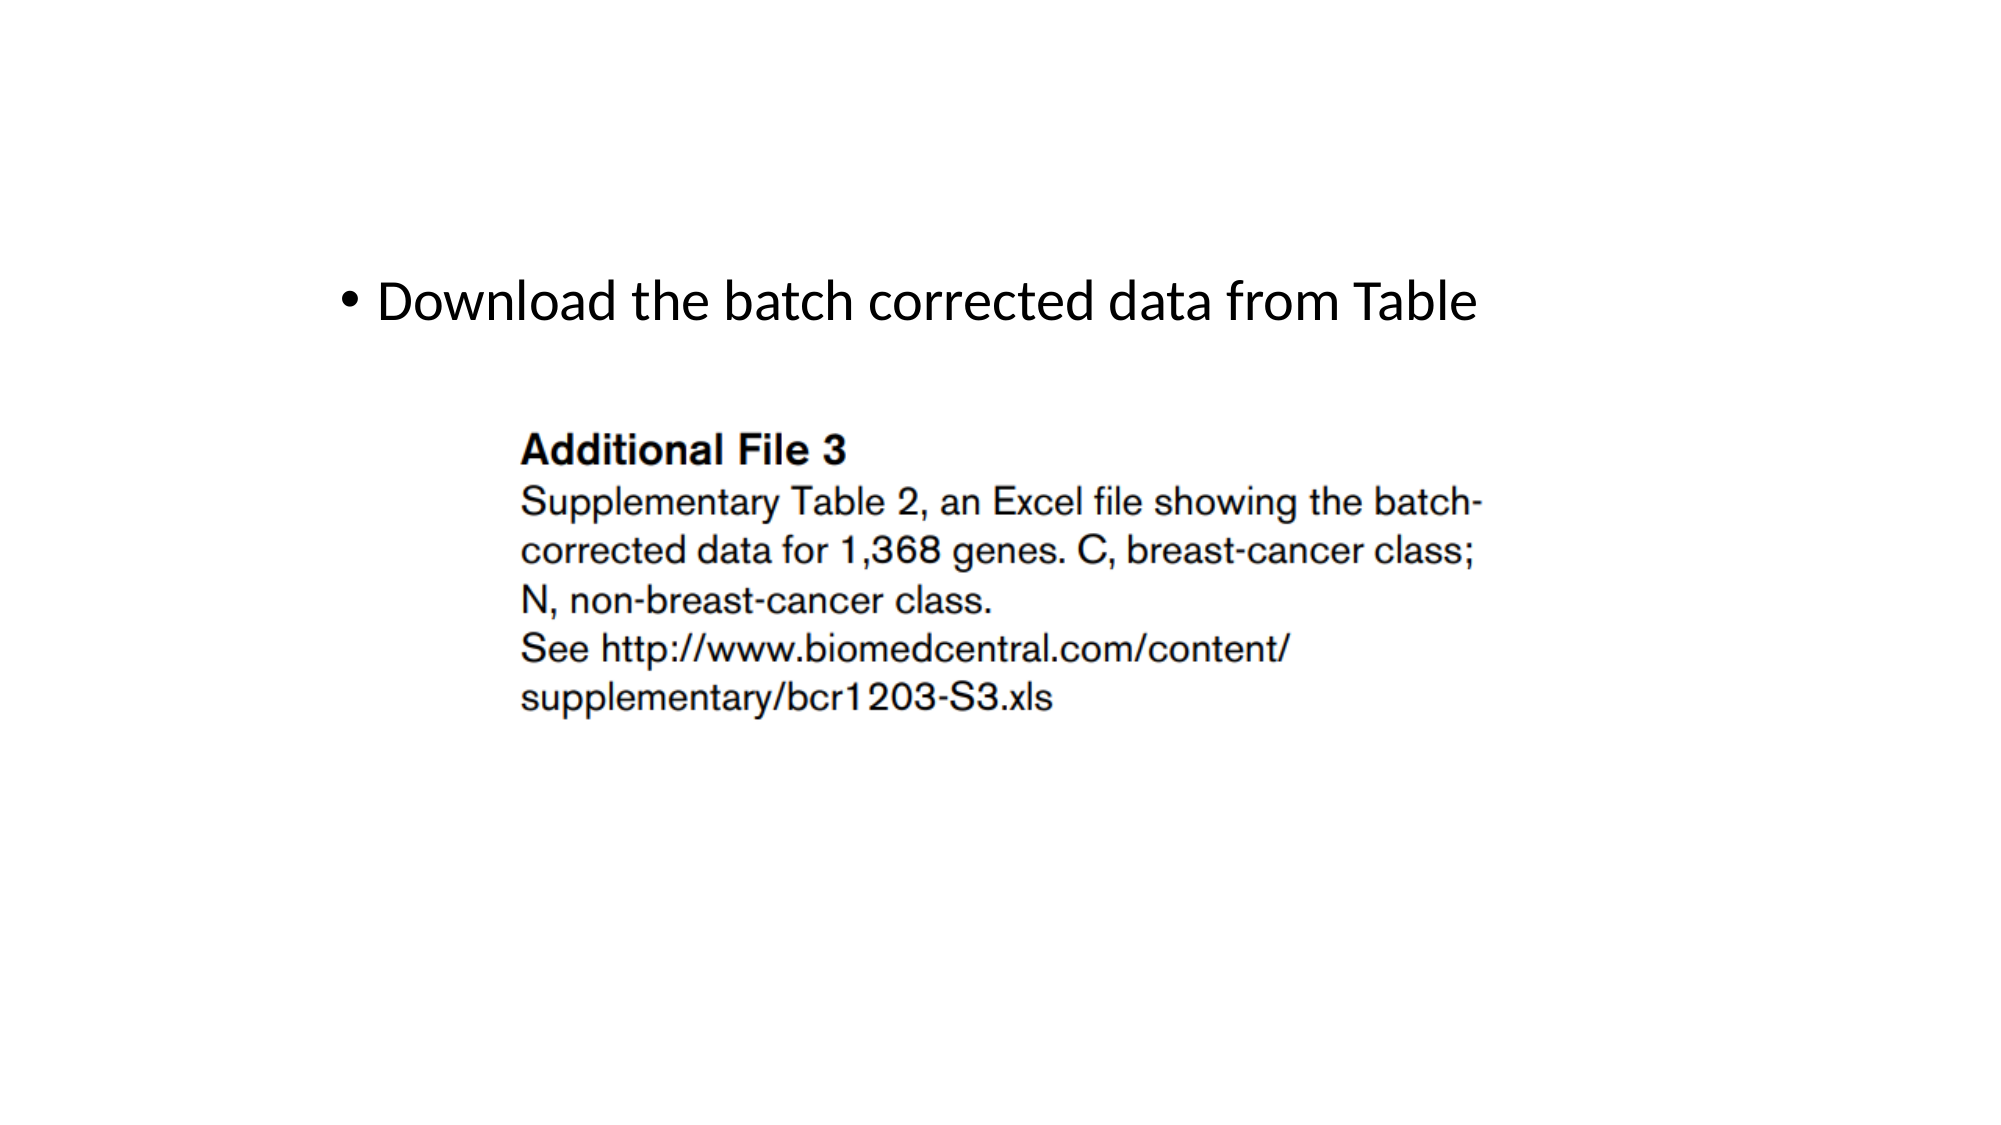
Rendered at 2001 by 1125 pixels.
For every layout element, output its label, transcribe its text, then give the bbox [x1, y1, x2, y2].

list Download the batch corrected data from Table [324, 262, 1675, 381]
picture [516, 395, 1484, 729]
